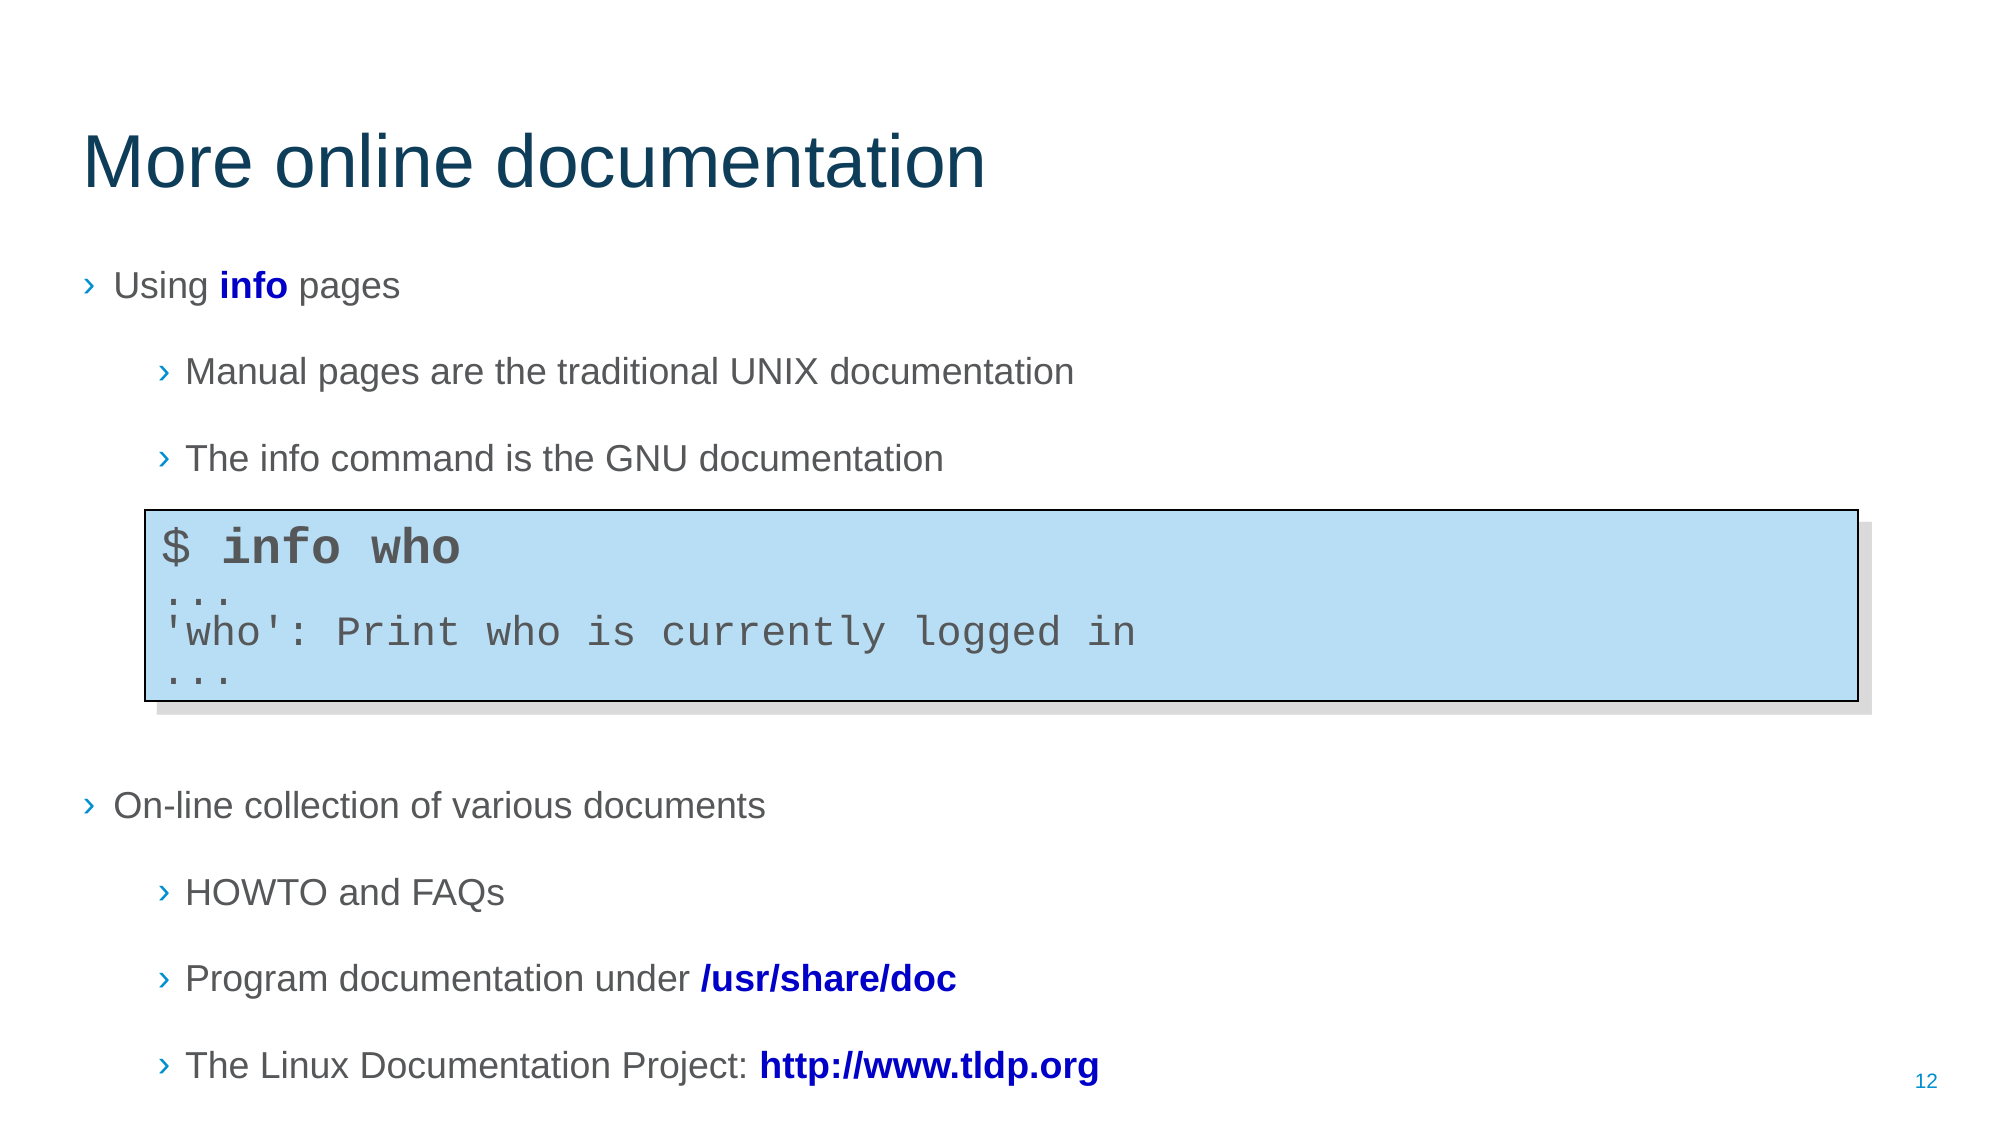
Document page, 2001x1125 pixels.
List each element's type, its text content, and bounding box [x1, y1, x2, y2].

title More online documentation [67, 20, 1565, 210]
list Using info pages Manual pages are the traditional UNIX documentation The info command is the GNU documentation Most commands have both! On-line collection of various documents HOWTO and FAQs Program documentation under /usr/share/doc The Linux Documentation Project: http://www.tldp.org [67, 253, 1939, 1000]
text_box $ info who ... 'who': Print who is currently logged in ... [145, 510, 1858, 702]
